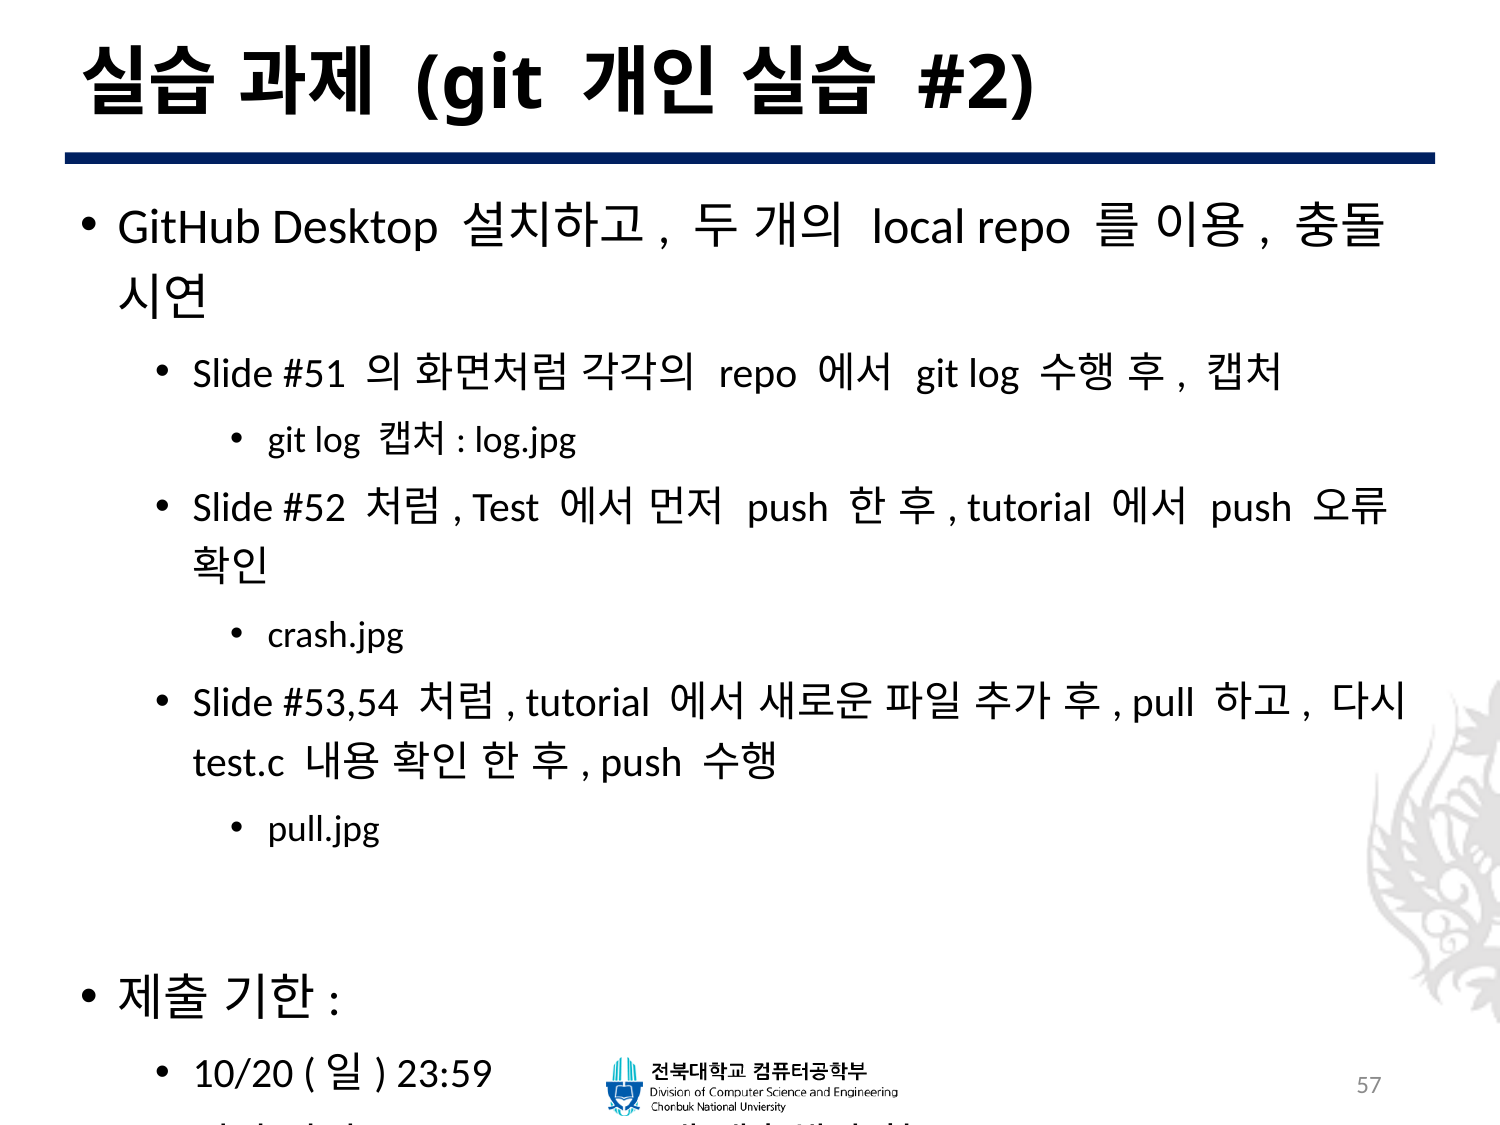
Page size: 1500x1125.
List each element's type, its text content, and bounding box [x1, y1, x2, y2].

list GitHub Desktop 설치하고, 두 개의 local repo 를 이용, 충돌 시연 Slide #51 의 화면처럼 각각의 repo 에서 git log 수행 후, 캡처 git log 캡처: log.jpg Slide #52 처럼, Test 에서 먼저 push 한 후, tutorial 에서 push 오류 확인 crash.jpg Slide #53,54 처럼, tutorial 에서 새로운 파일 추가 후, pull 하고, 다시 test.c 내용 확인 한 후, push 수행 pull.jpg 제출 기한: 10/20 (일) 23:59 지각 감점: 5%p / day (3주 내 제출해야 함) [64, 173, 1472, 1039]
slide_number 57 [1059, 1057, 1397, 1111]
title 실습 과제 (git 개인 실습 #2) [64, 26, 1436, 143]
picture [600, 1057, 900, 1116]
